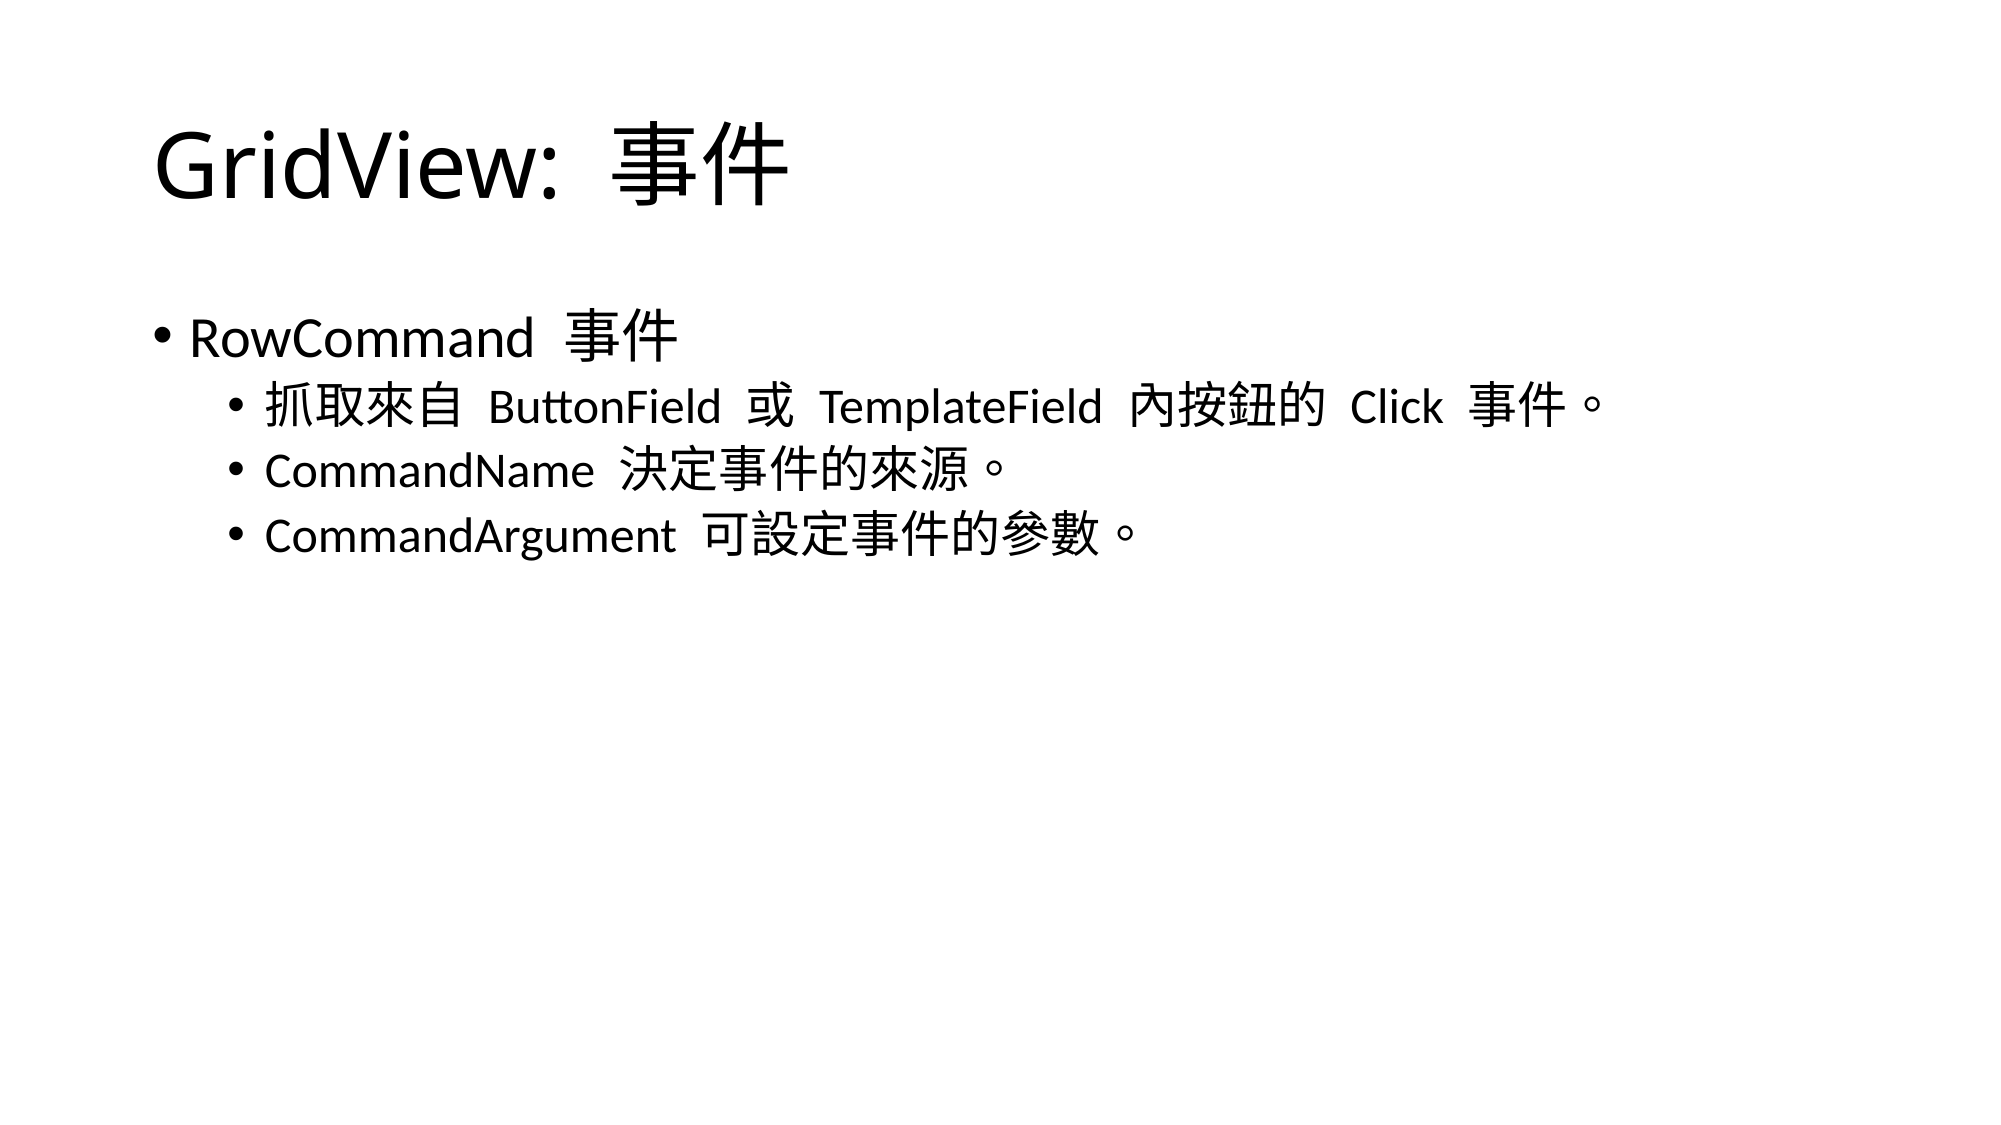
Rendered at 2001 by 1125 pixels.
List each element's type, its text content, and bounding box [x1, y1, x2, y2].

title GridView: 事件 [137, 59, 1863, 278]
list RowCommand 事件 抓取來自 ButtonField 或 TemplateField 內按鈕的 Click 事件。 CommandName 決定事件的來源。 CommandArgument 可設定事件的參數。 [137, 299, 1863, 1014]
